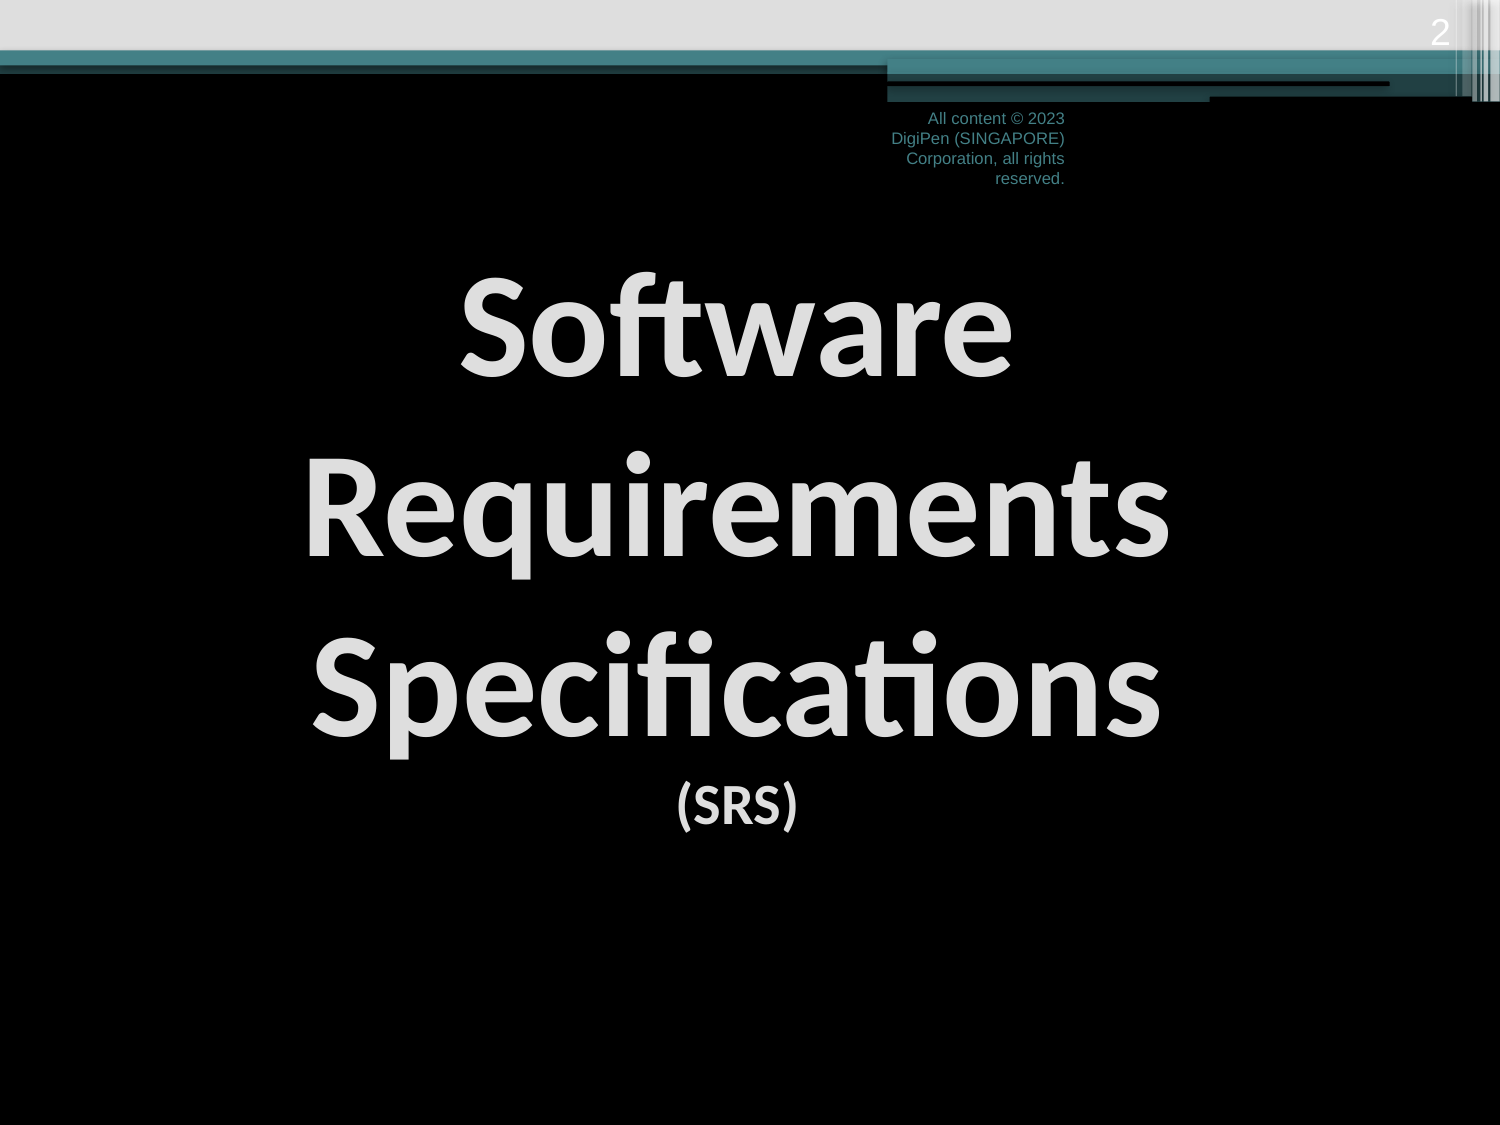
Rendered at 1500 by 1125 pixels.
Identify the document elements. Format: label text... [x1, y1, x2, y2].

footer All content © 2023 DigiPen (SINGAPORE) Corporation, all rights reserved. [862, 100, 1080, 176]
slide_number 1 [1340, 0, 1466, 61]
title Software Requirements Specifications (SRS) [62, 337, 1413, 726]
